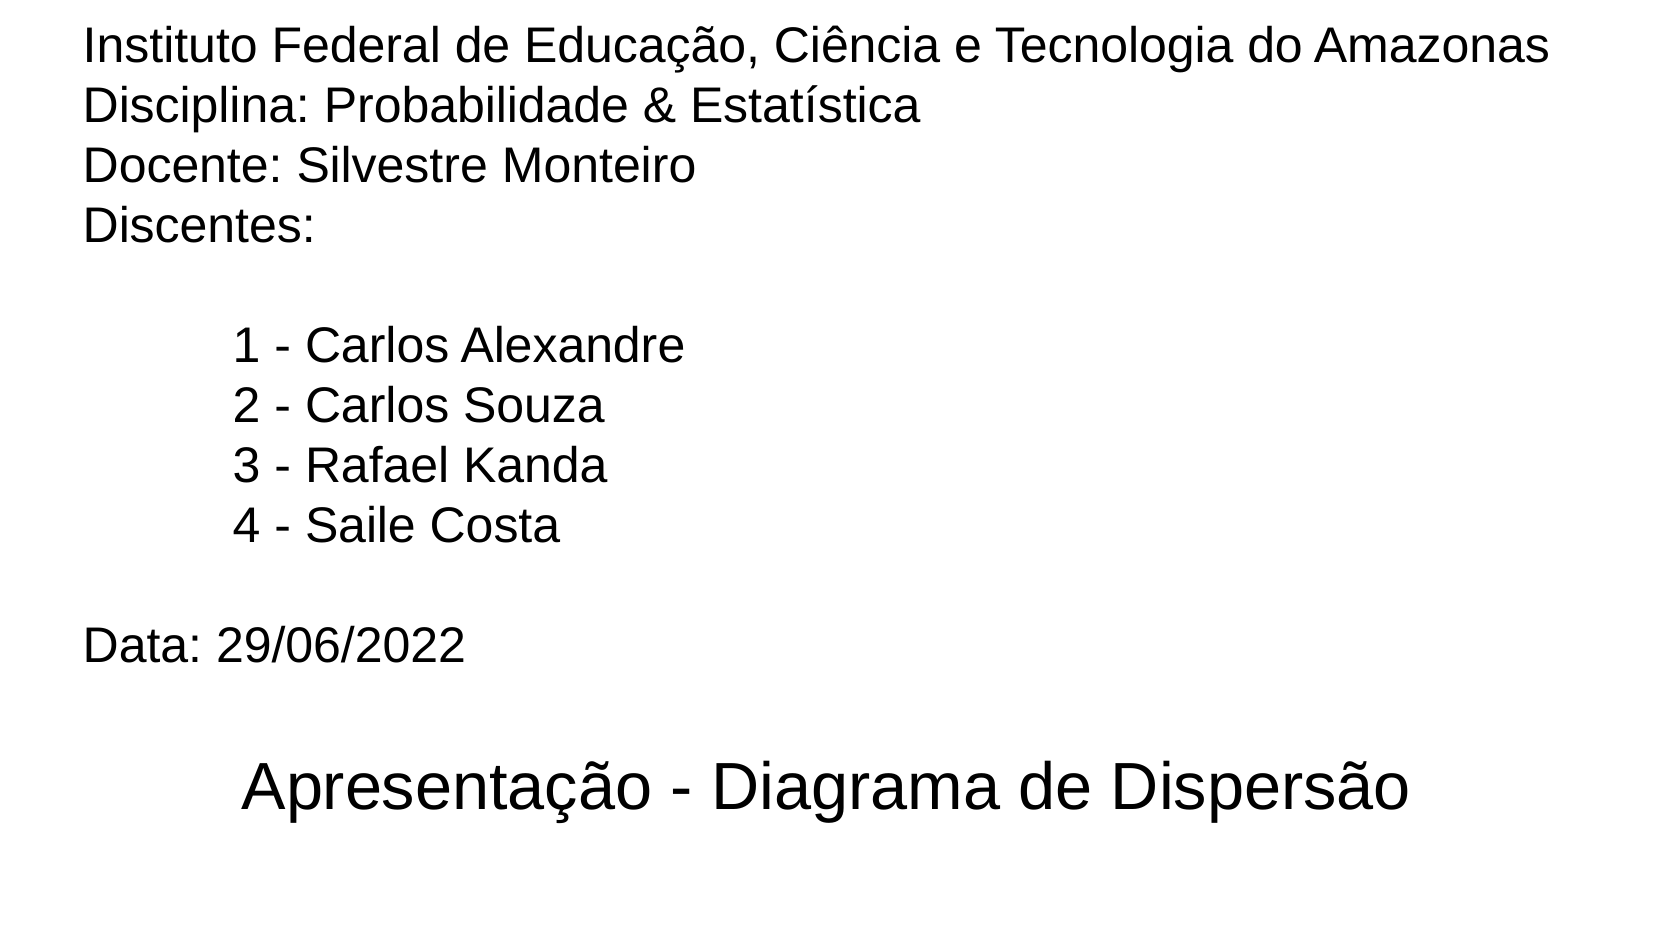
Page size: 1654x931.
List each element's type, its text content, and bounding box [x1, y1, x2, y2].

title Instituto Federal de Educação, Ciência e Tecnologia do Amazonas Disciplina: Probabilidade & Estatística Docente: Silvestre Monteiro Discentes: 1 - Carlos Alexandre 2 - Carlos Souza 3 - Rafael Kanda 4 - Saile Costa Data: 29/06/2022 [82, 36, 1571, 650]
subtitle Apresentação - Diagrama de Dispersão [82, 738, 1571, 827]
